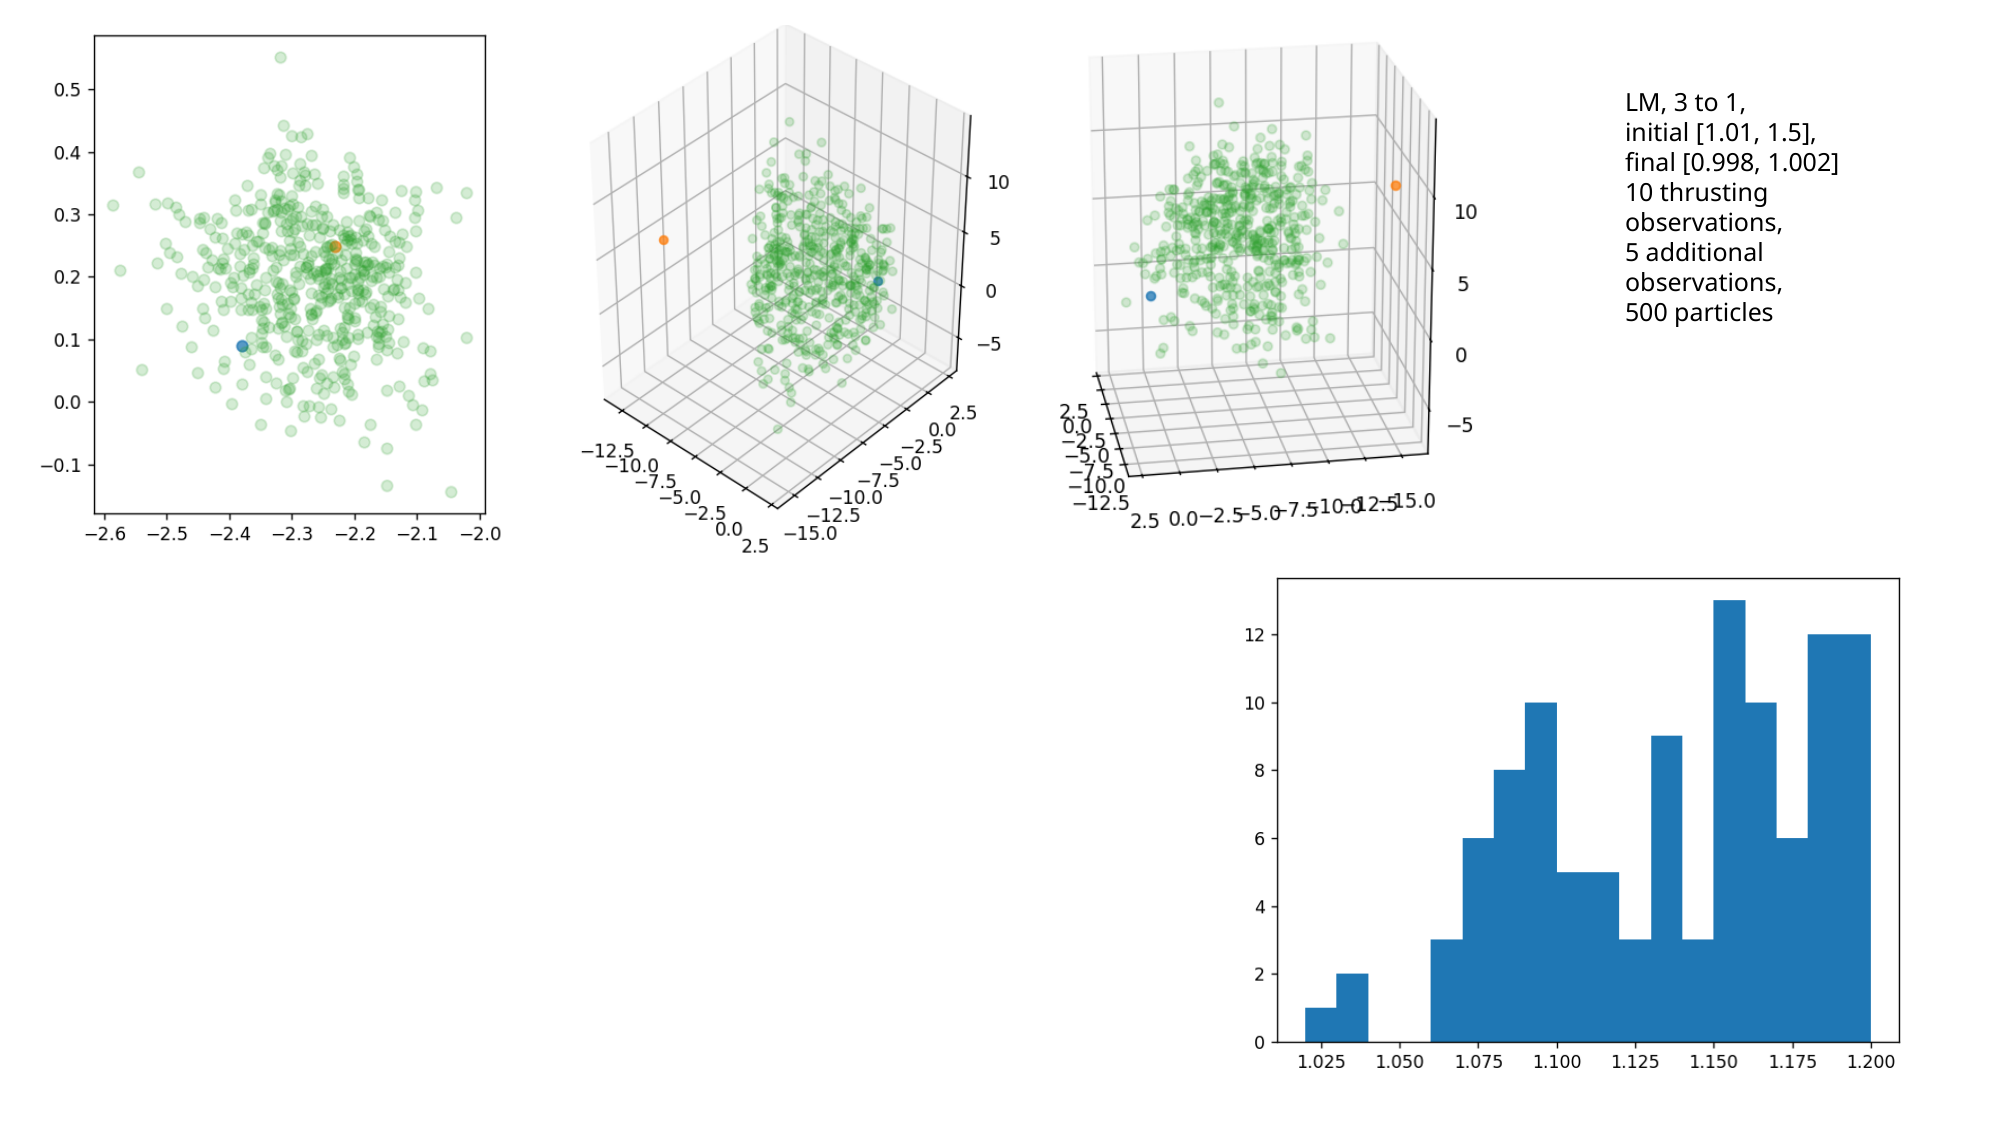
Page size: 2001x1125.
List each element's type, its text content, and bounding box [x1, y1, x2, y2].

picture [545, 25, 1489, 560]
picture [31, 25, 518, 563]
text_box LM, 3 to 1, initial [1.01, 1.5], final [0.998, 1.002] 10 thrusting observations, 5 additional observations, 500 particles [1610, 79, 1936, 364]
picture [1225, 558, 1916, 1079]
